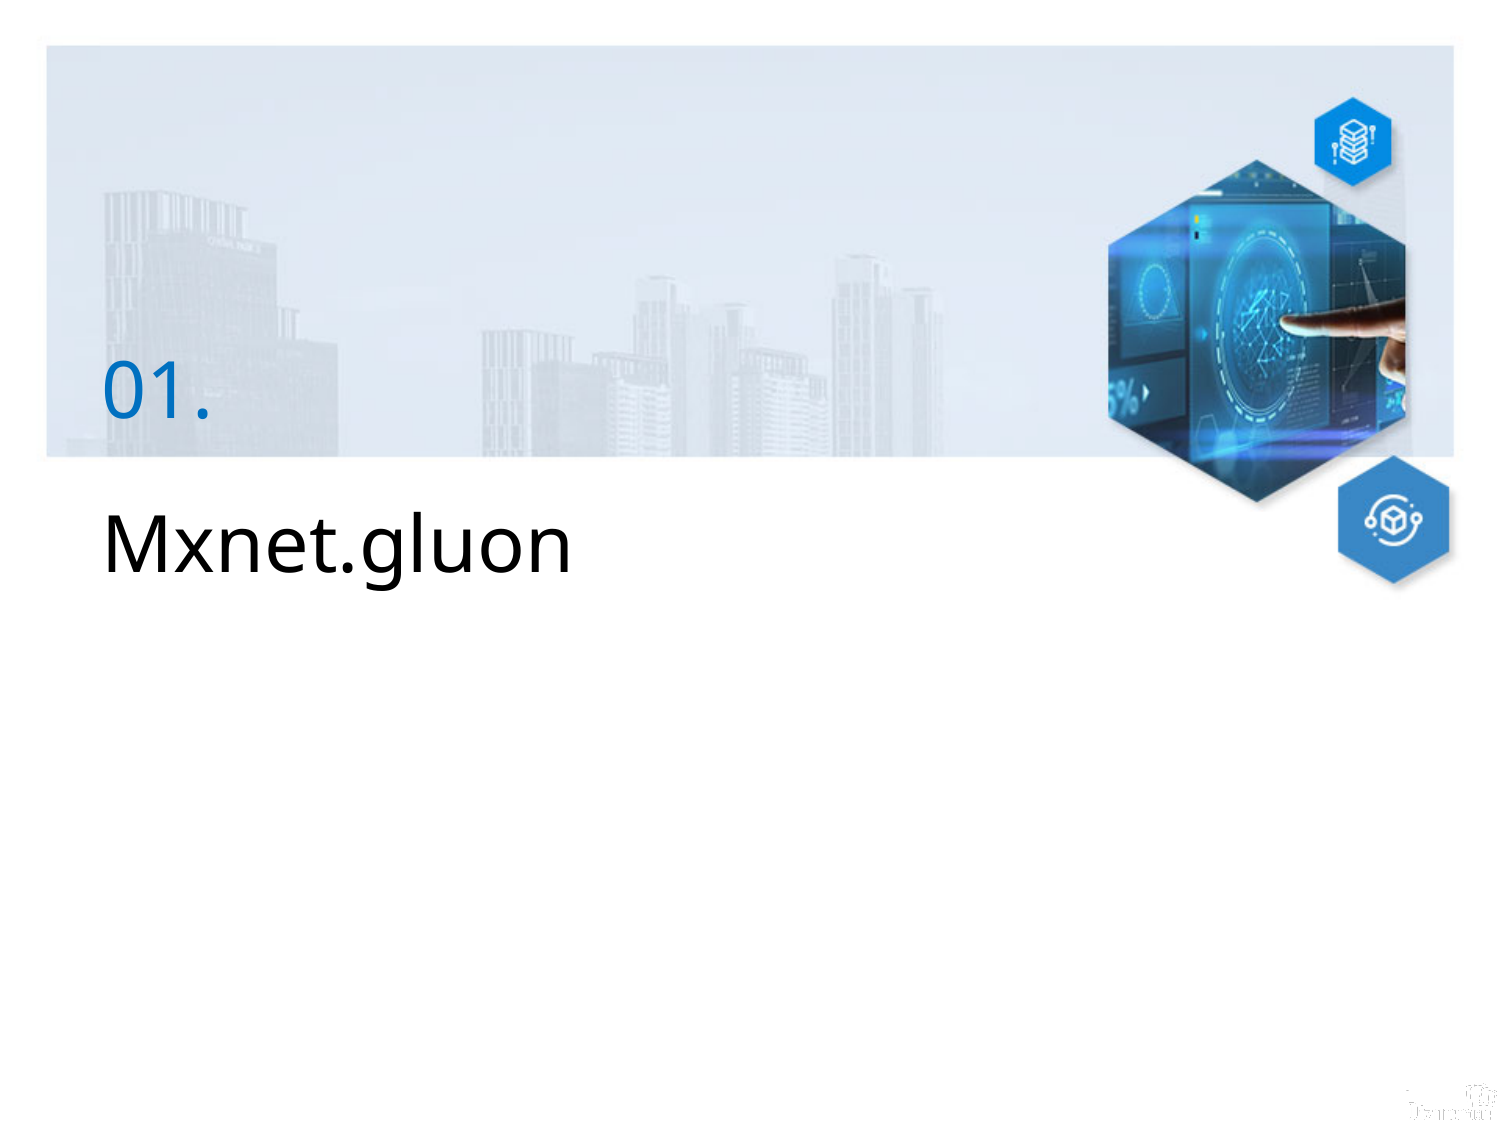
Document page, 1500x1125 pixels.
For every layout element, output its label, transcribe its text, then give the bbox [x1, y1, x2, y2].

text_box Mxnet.gluon [86, 485, 1387, 567]
text_box 01. [86, 331, 265, 486]
picture [0, 0, 1500, 1125]
